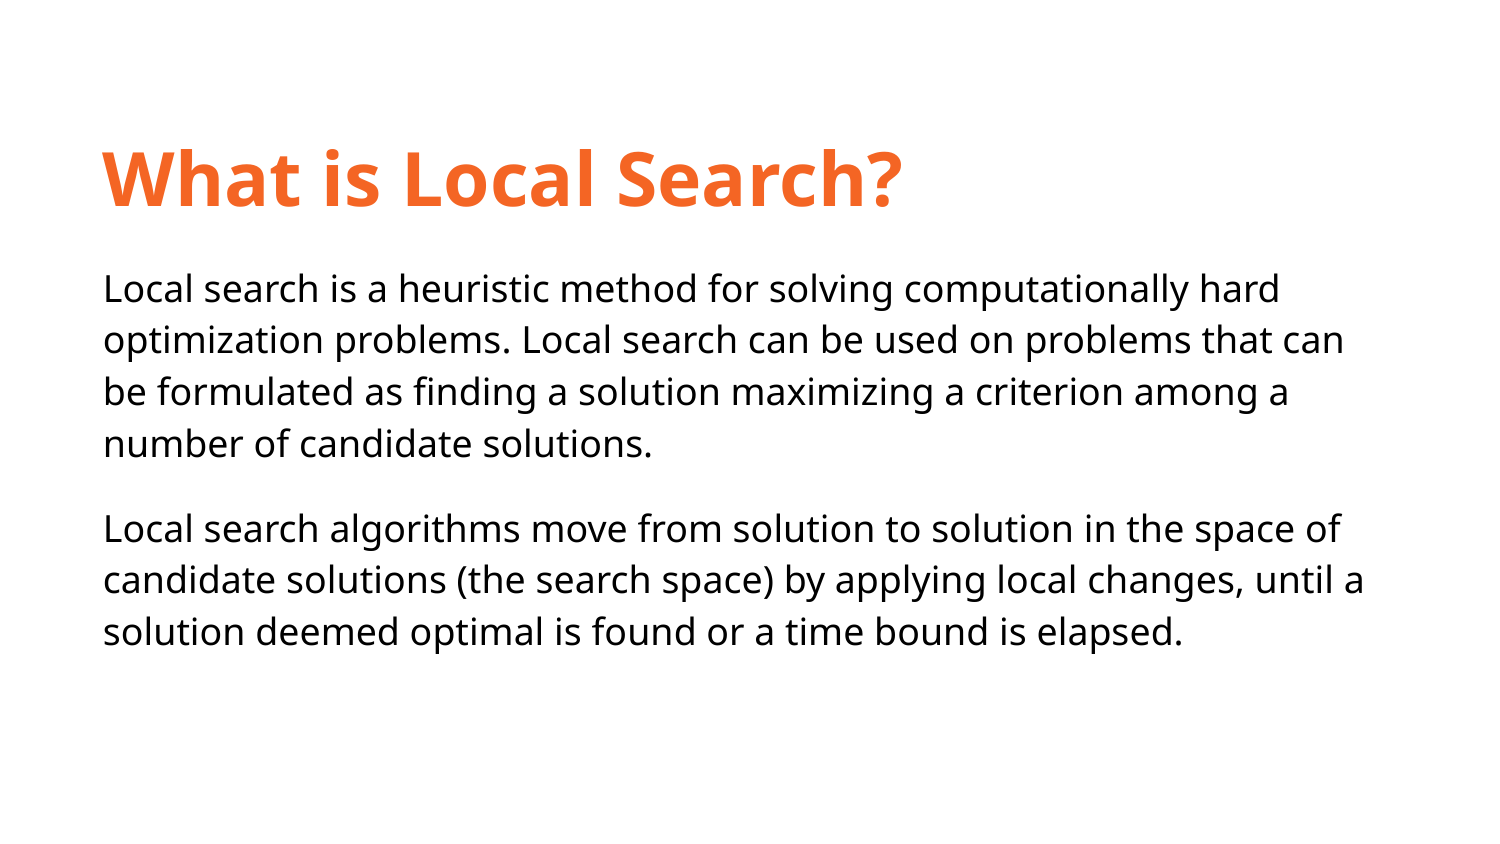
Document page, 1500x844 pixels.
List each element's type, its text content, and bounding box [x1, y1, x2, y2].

title What is Local Search? [87, 116, 941, 242]
title Local search is a heuristic method for solving computationally hard optimization problems. Local search can be used on problems that can be formulated as finding a solution maximizing a criterion among a number of candidate solutions. Local search algorithms move from solution to solution in the space of candidate solutions (the search space) by applying local changes, until a solution deemed optimal is found or a time bound is elapsed. [87, 242, 1382, 746]
